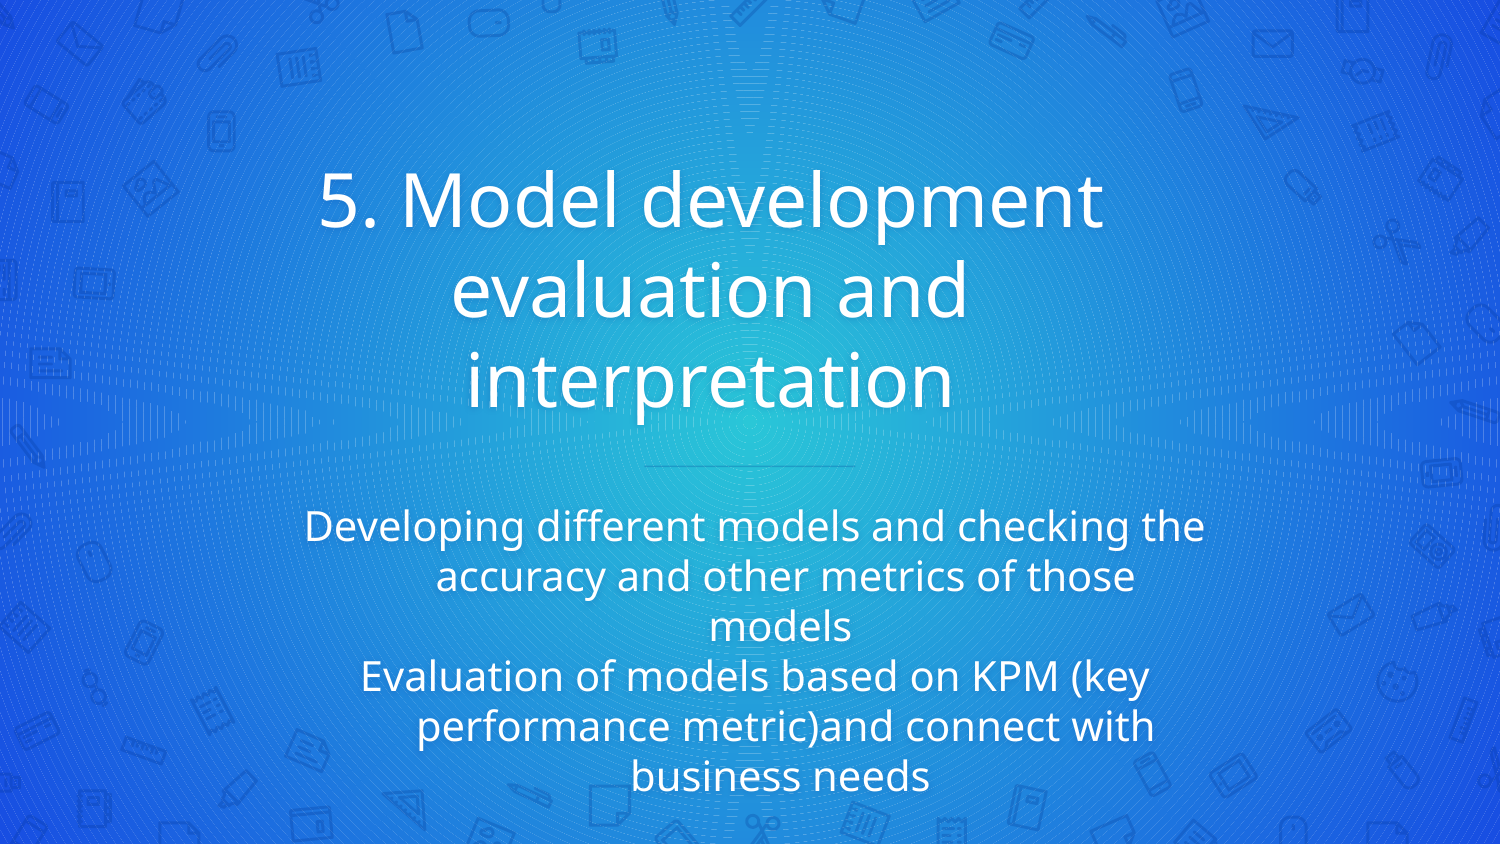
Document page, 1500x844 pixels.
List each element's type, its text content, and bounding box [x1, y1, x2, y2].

subtitle Developing different models and checking the accuracy and other metrics of those models Evaluation of models based on KPM (key performance metric)and connect with business needs [275, 484, 1222, 803]
title 5. Model development evaluation and interpretation [225, 96, 1197, 438]
